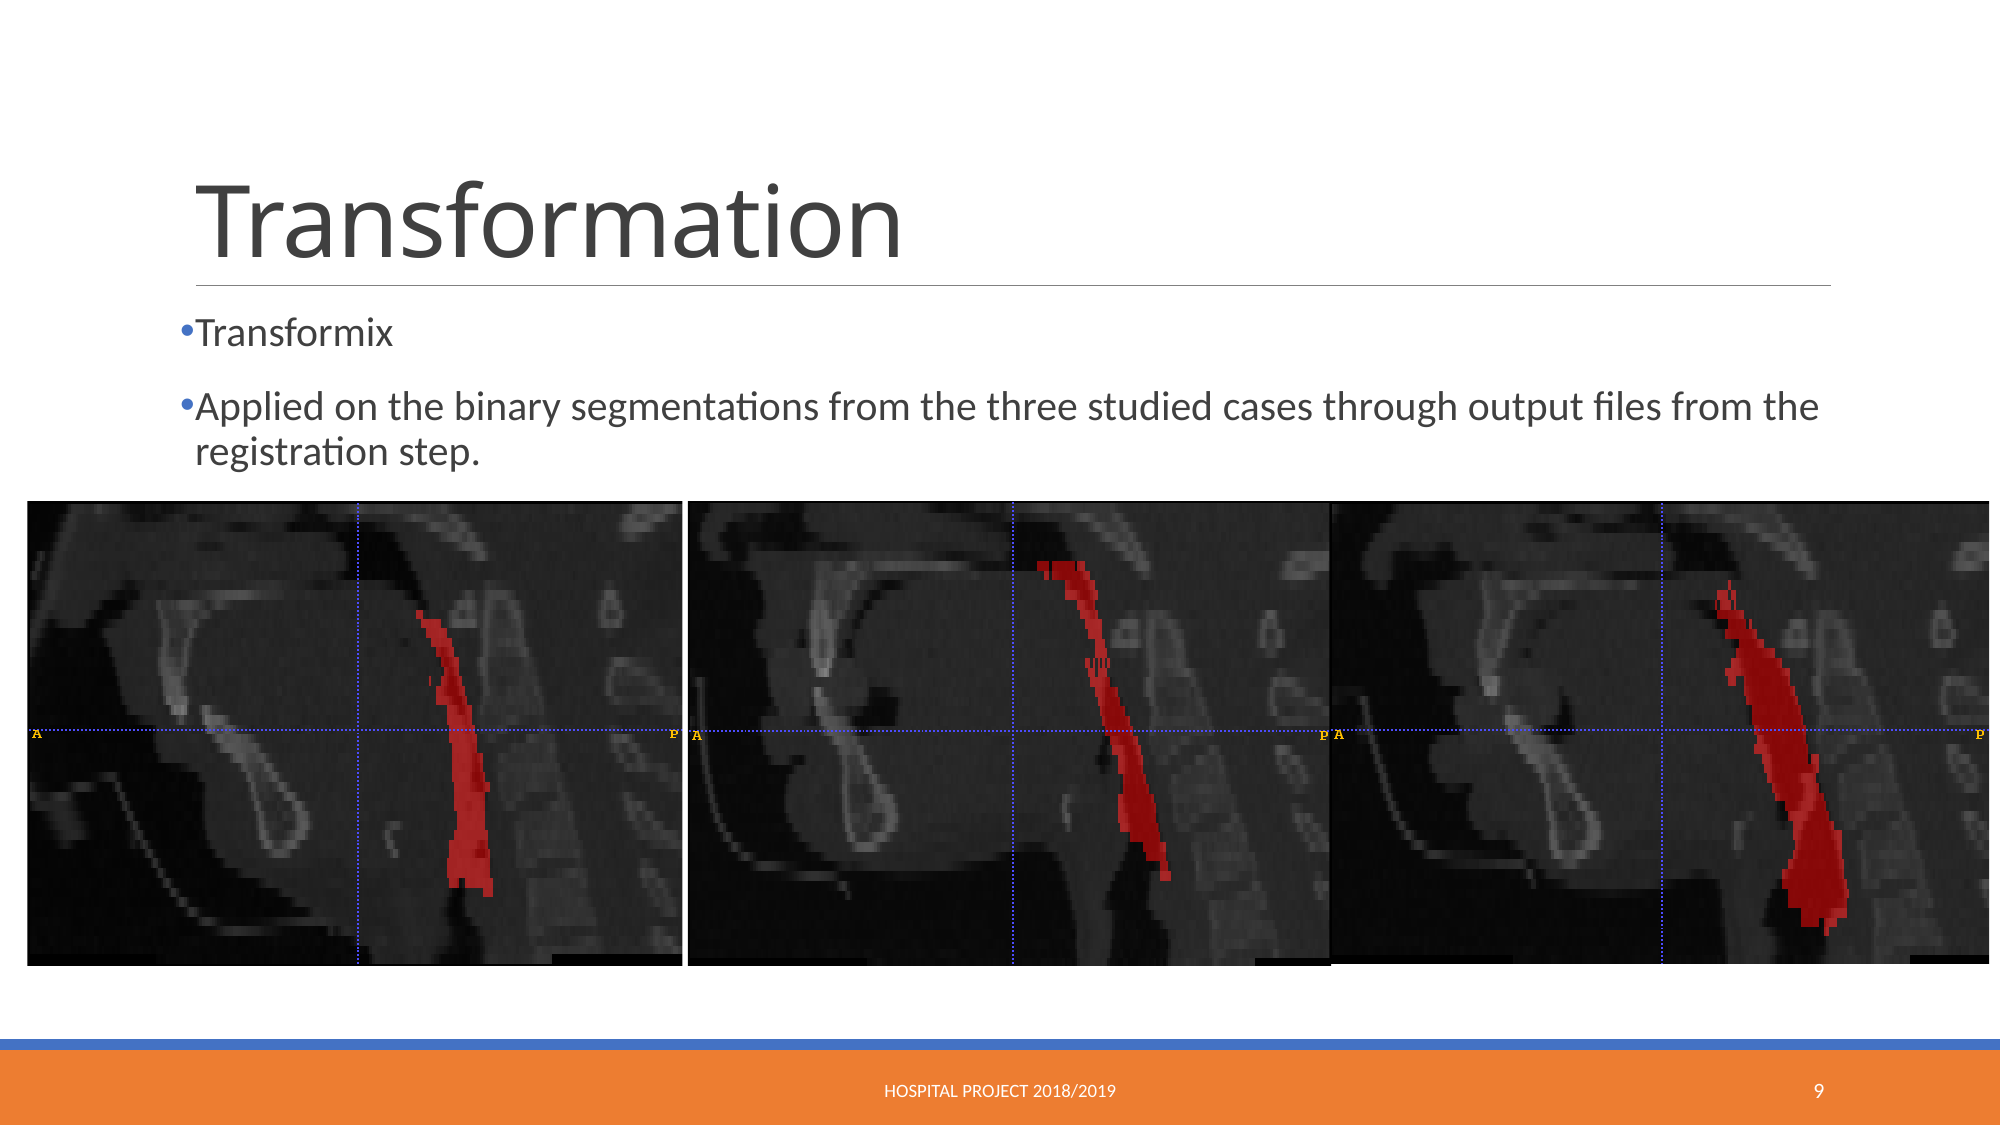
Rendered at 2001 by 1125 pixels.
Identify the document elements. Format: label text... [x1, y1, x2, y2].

slide_number 9 [1624, 1059, 1840, 1120]
footer Hospital Project 2018/2019 [604, 1059, 1396, 1120]
picture [687, 501, 1990, 966]
list Transformix Applied on the binary segmentations from the three studied cases through output files from the registration step. [180, 302, 1830, 499]
picture [26, 501, 684, 967]
title Transformation [180, 47, 1830, 285]
